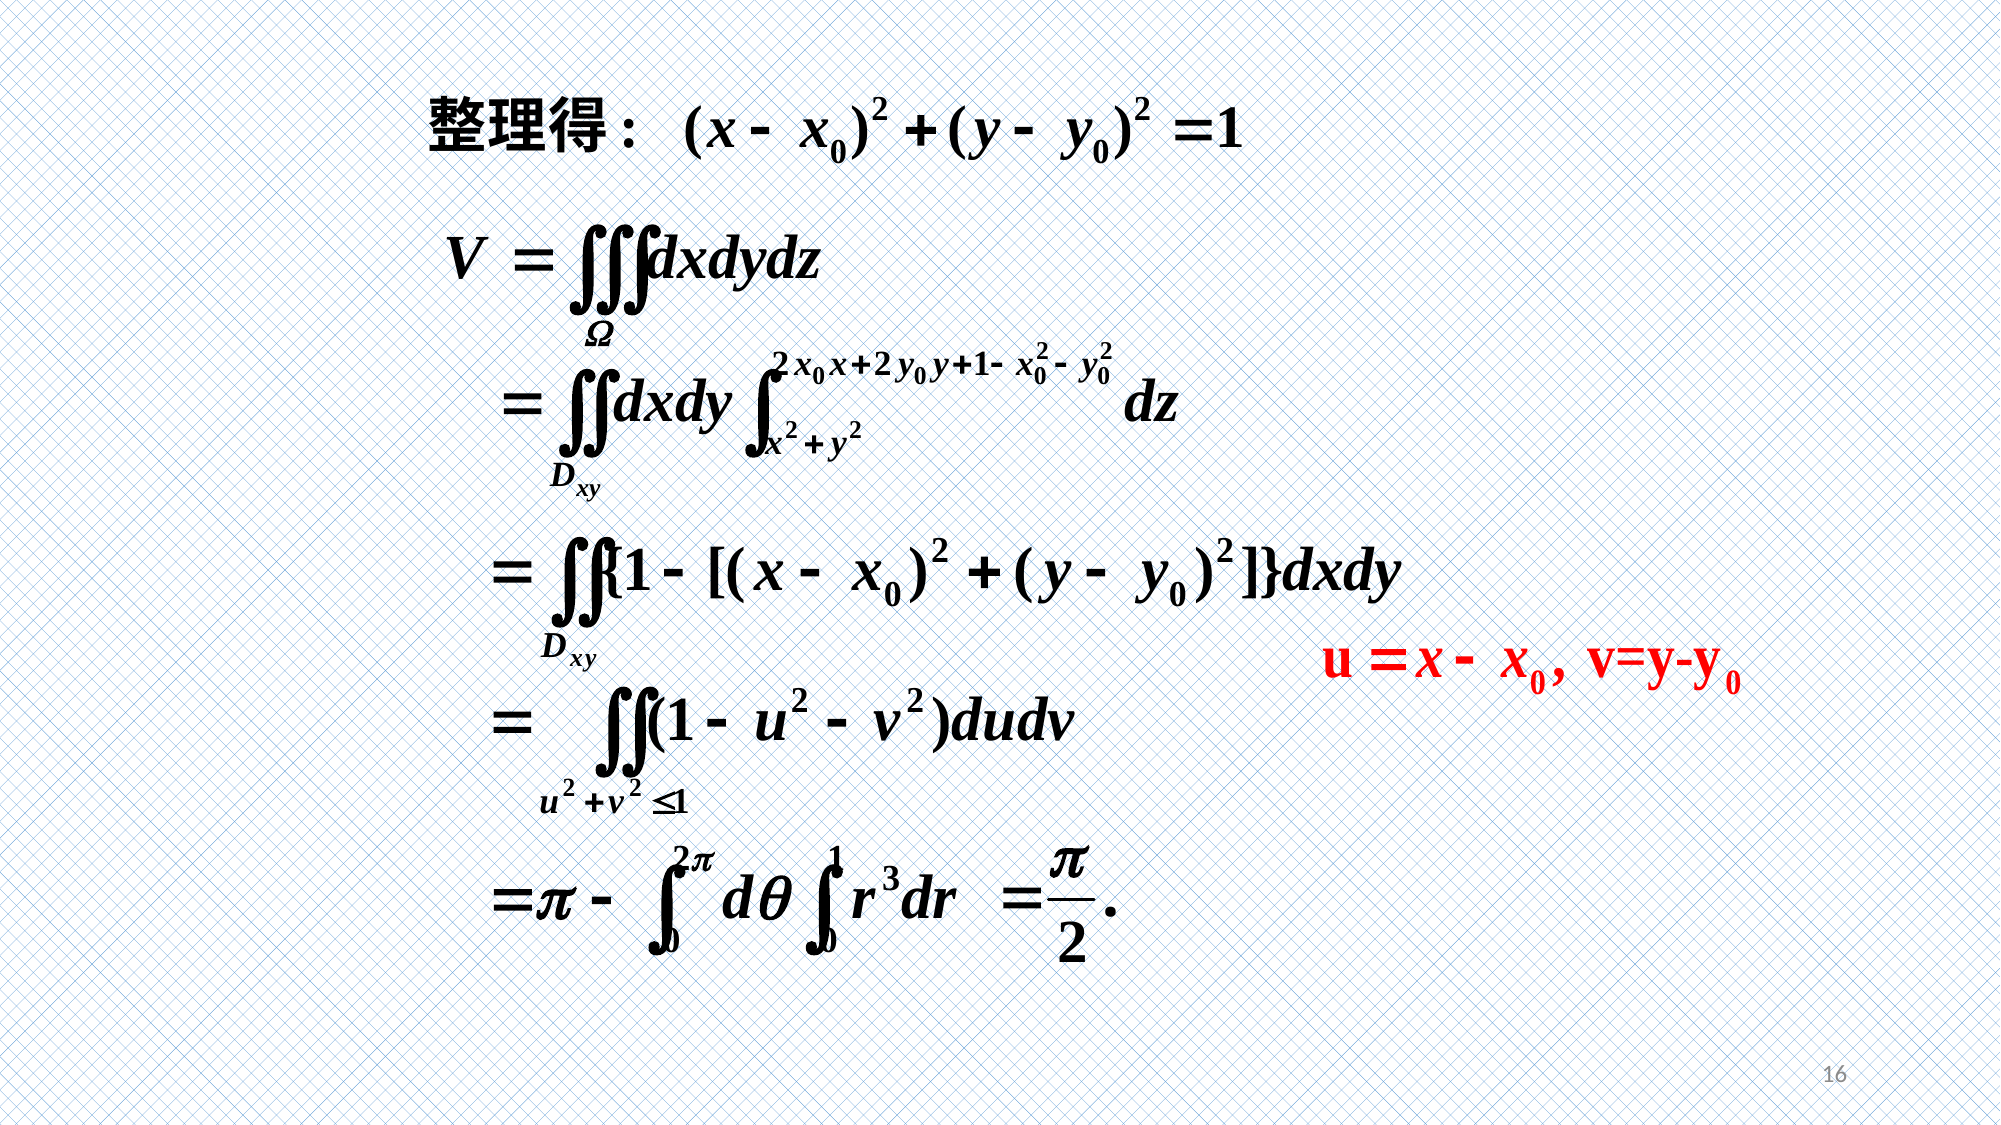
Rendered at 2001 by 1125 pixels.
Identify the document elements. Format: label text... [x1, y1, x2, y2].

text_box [988, 814, 1127, 978]
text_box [488, 324, 1194, 514]
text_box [424, 87, 1244, 169]
slide_number 16 [1412, 1042, 1863, 1103]
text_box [1315, 616, 1752, 709]
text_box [478, 662, 1086, 821]
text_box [478, 829, 969, 962]
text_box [478, 512, 1413, 681]
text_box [441, 199, 830, 354]
